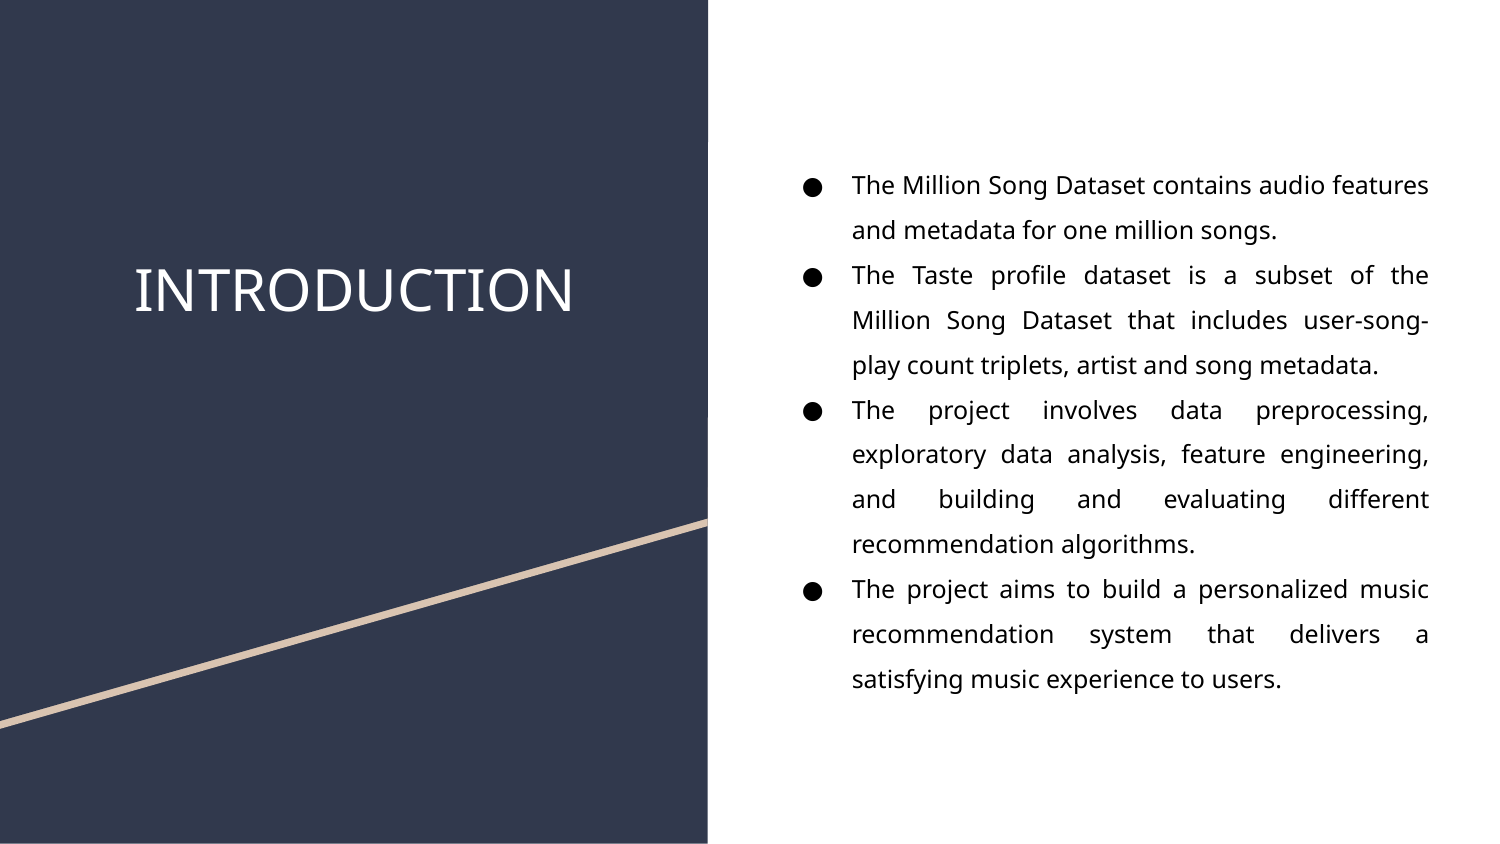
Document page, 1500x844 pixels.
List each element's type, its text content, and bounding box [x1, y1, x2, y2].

list The Million Song Dataset contains audio features and metadata for one million songs. The Taste profile dataset is a subset of the Million Song Dataset that includes user-song-play count triplets, artist and song metadata. The project involves data preprocessing, exploratory data analysis, feature engineering, and building and evaluating different recommendation algorithms. The project aims to build a personalized music recommendation system that delivers a satisfying music experience to users. [761, 139, 1446, 813]
title INTRODUCTION [51, 82, 660, 494]
